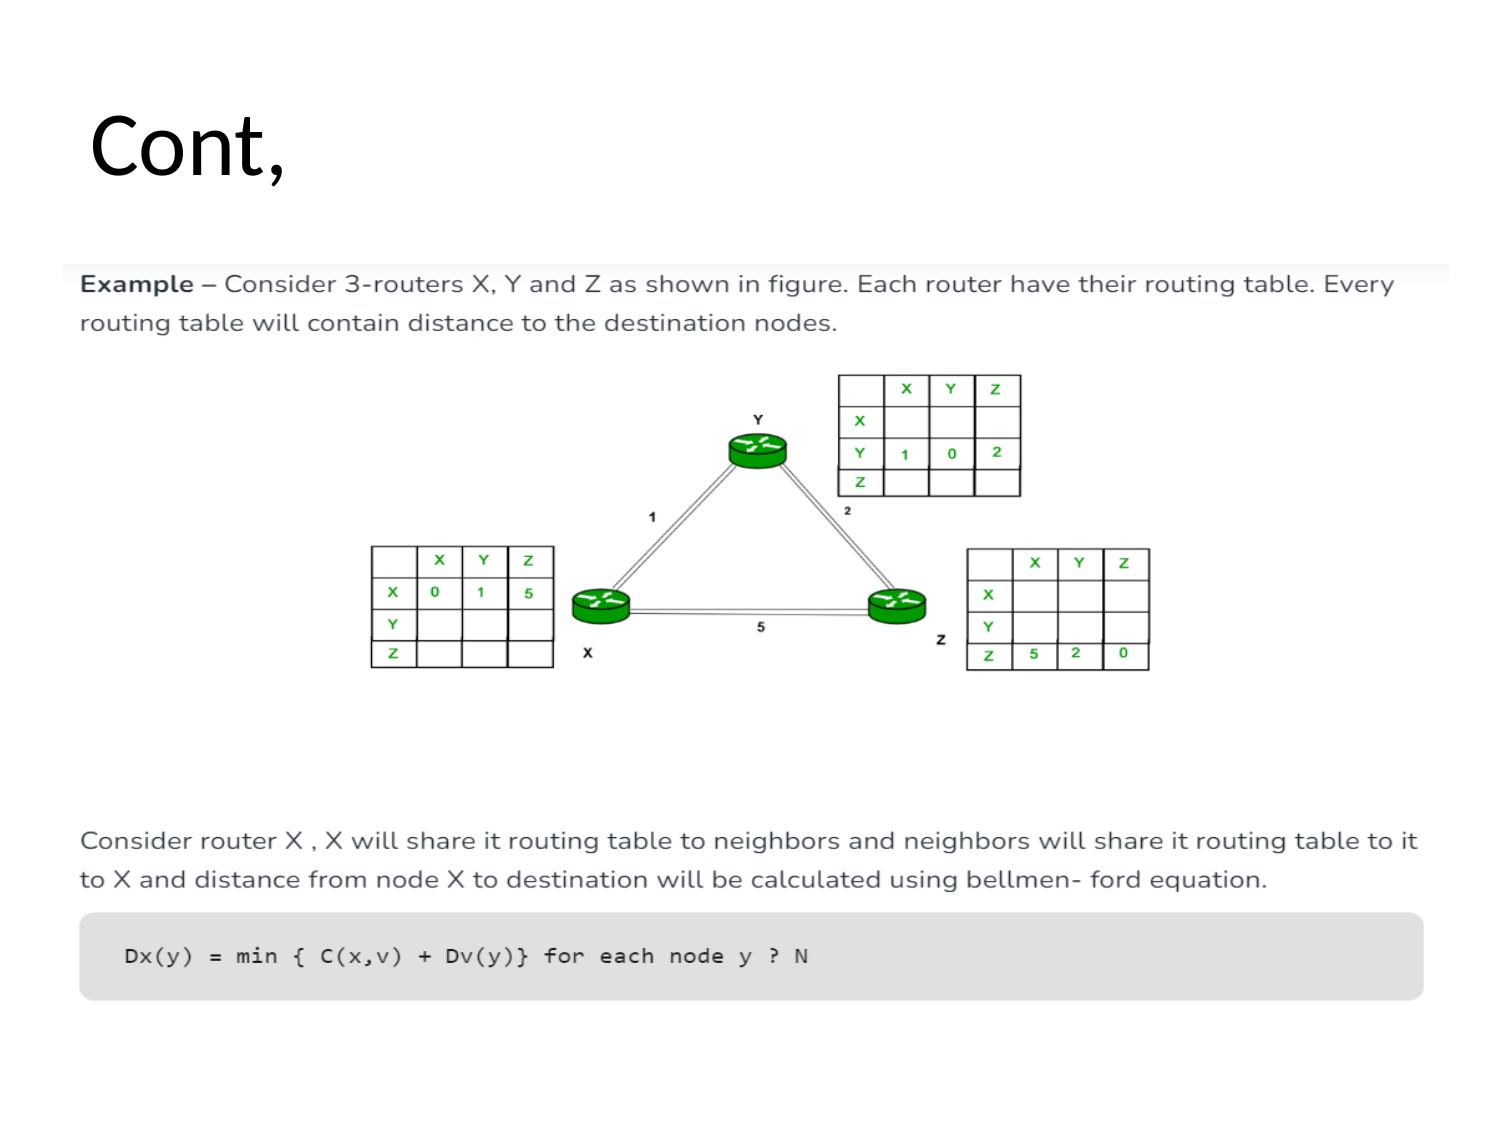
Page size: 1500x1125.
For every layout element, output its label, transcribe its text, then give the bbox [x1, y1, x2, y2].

title Cont, [75, 45, 1425, 233]
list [62, 262, 1451, 1006]
